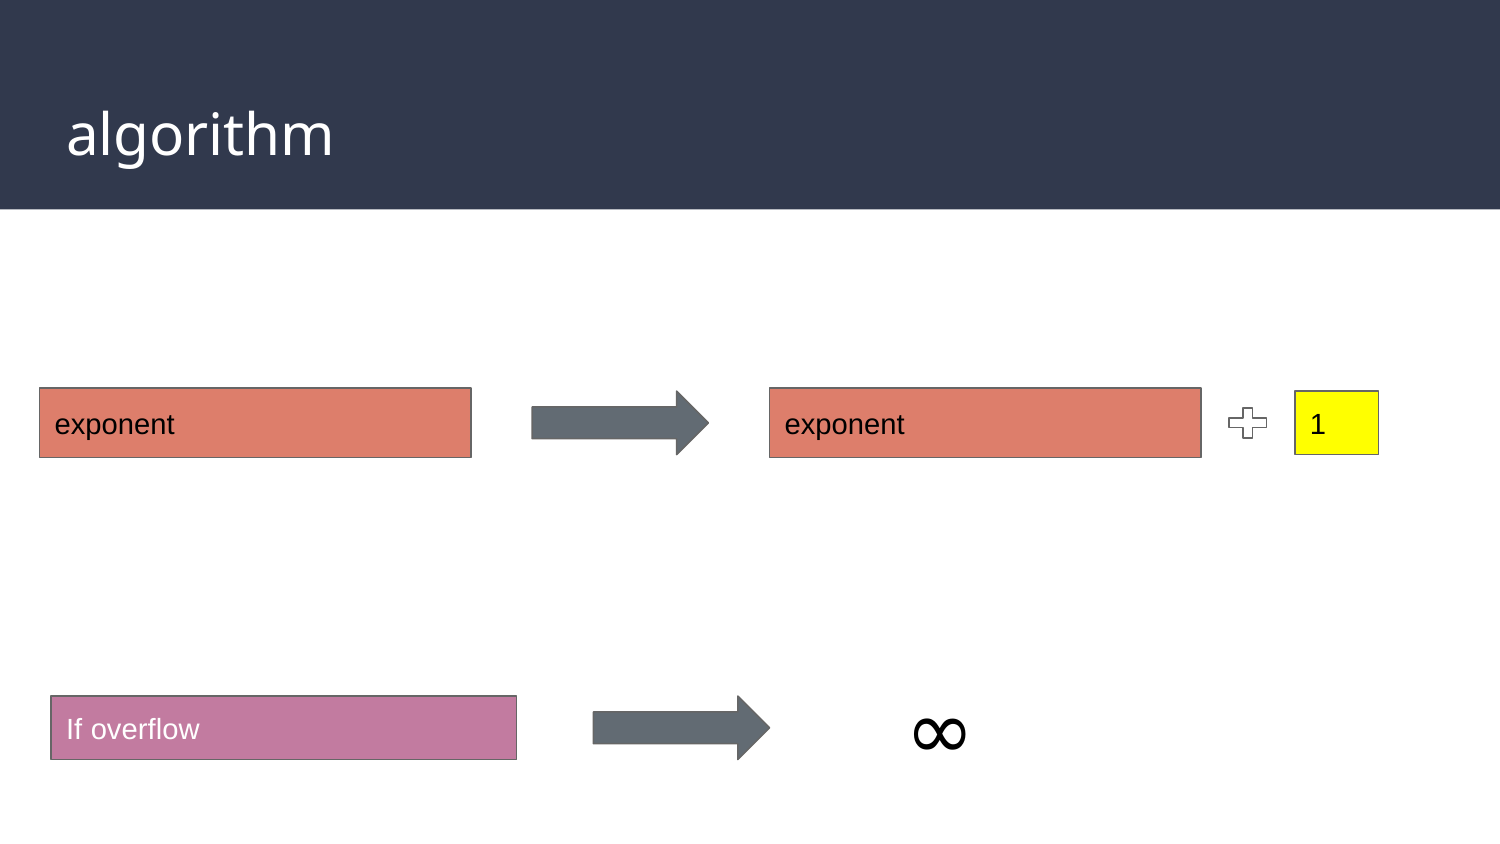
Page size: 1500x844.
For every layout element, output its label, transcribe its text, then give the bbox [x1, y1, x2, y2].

text_box [532, 391, 709, 455]
text_box 1 [1294, 391, 1379, 455]
text_box If overflow [51, 696, 517, 760]
text_box exponent [39, 388, 471, 458]
text_box exponent [769, 388, 1201, 458]
text_box ∞ [890, 661, 1385, 795]
text_box [593, 696, 770, 760]
title algorithm [51, 82, 1449, 185]
text_box [1228, 407, 1267, 438]
